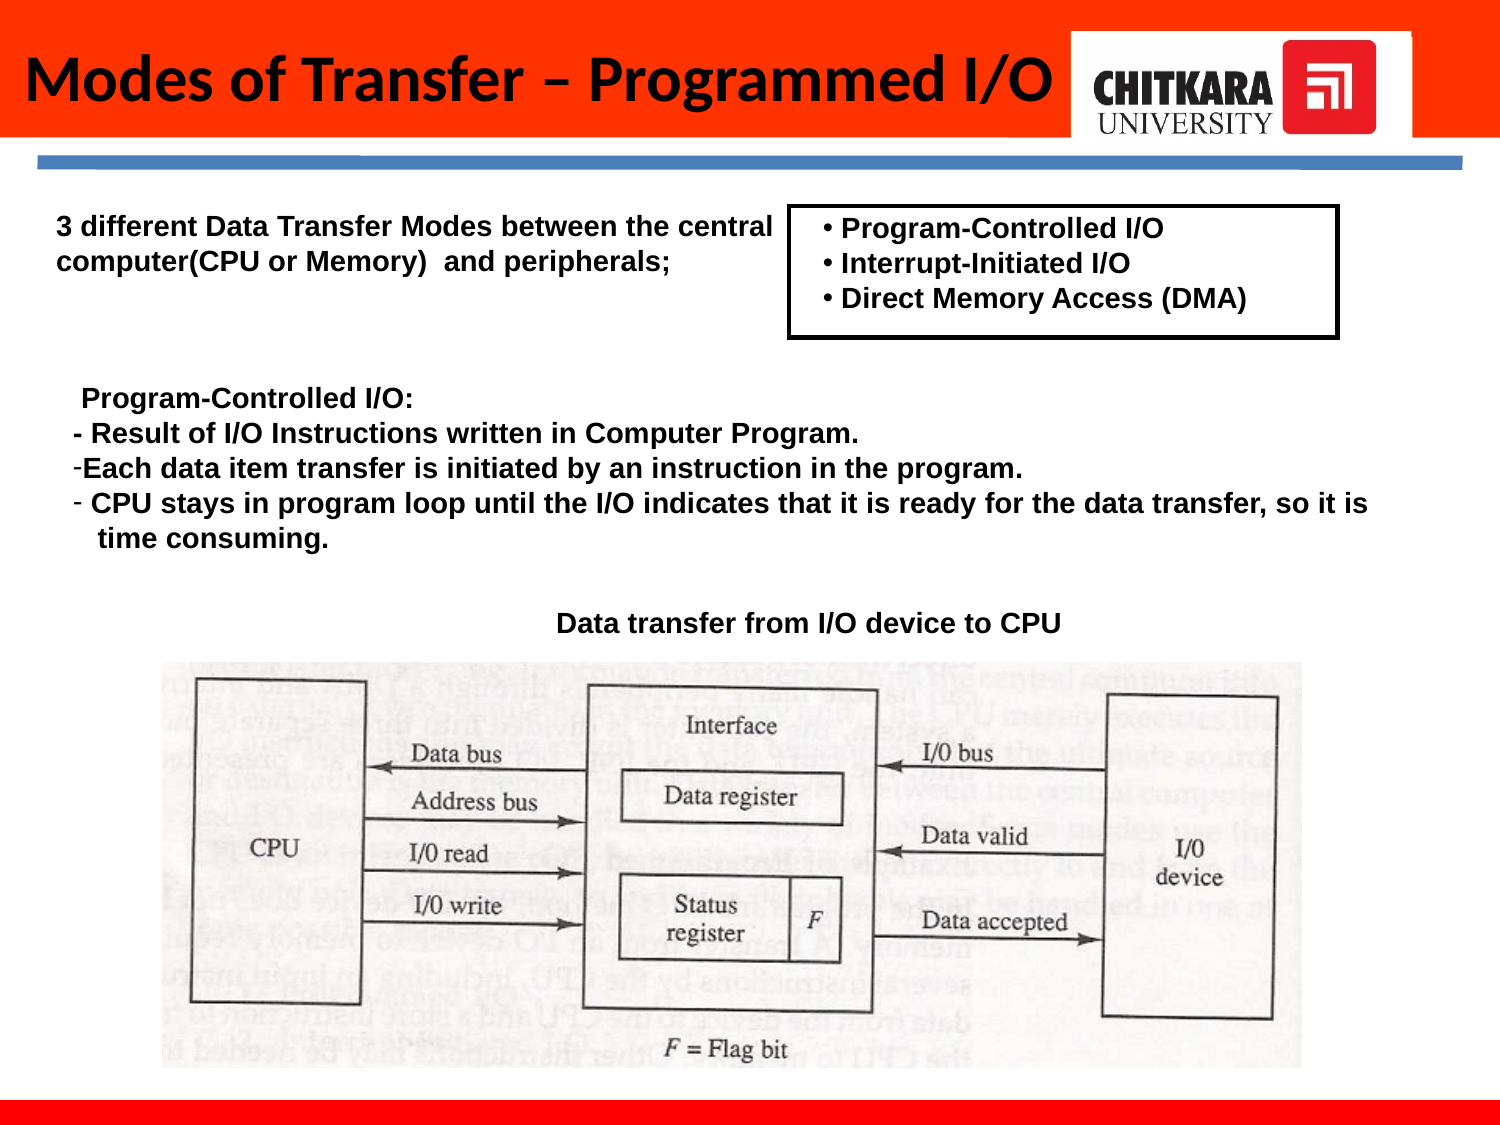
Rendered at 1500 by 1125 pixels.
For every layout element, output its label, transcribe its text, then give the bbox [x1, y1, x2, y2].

text_box Data transfer from I/O device to CPU [537, 599, 1075, 644]
picture [162, 662, 1302, 1068]
picture [1074, 37, 1391, 138]
text_box Modes of Transfer – Programmed I/O [0, 26, 1302, 122]
text_box Program-Controlled I/O: - Result of I/O Instructions written in Computer Program. Each data item transfer is initiated by an instruction in the program. CPU stays in program loop until the I/O indicates that it is ready for the data transfer, so it is time consuming. [62, 374, 1391, 559]
text_box 3 different Data Transfer Modes between the central computer(CPU or Memory) and peripherals; [37, 202, 796, 282]
text_box [789, 206, 1338, 338]
